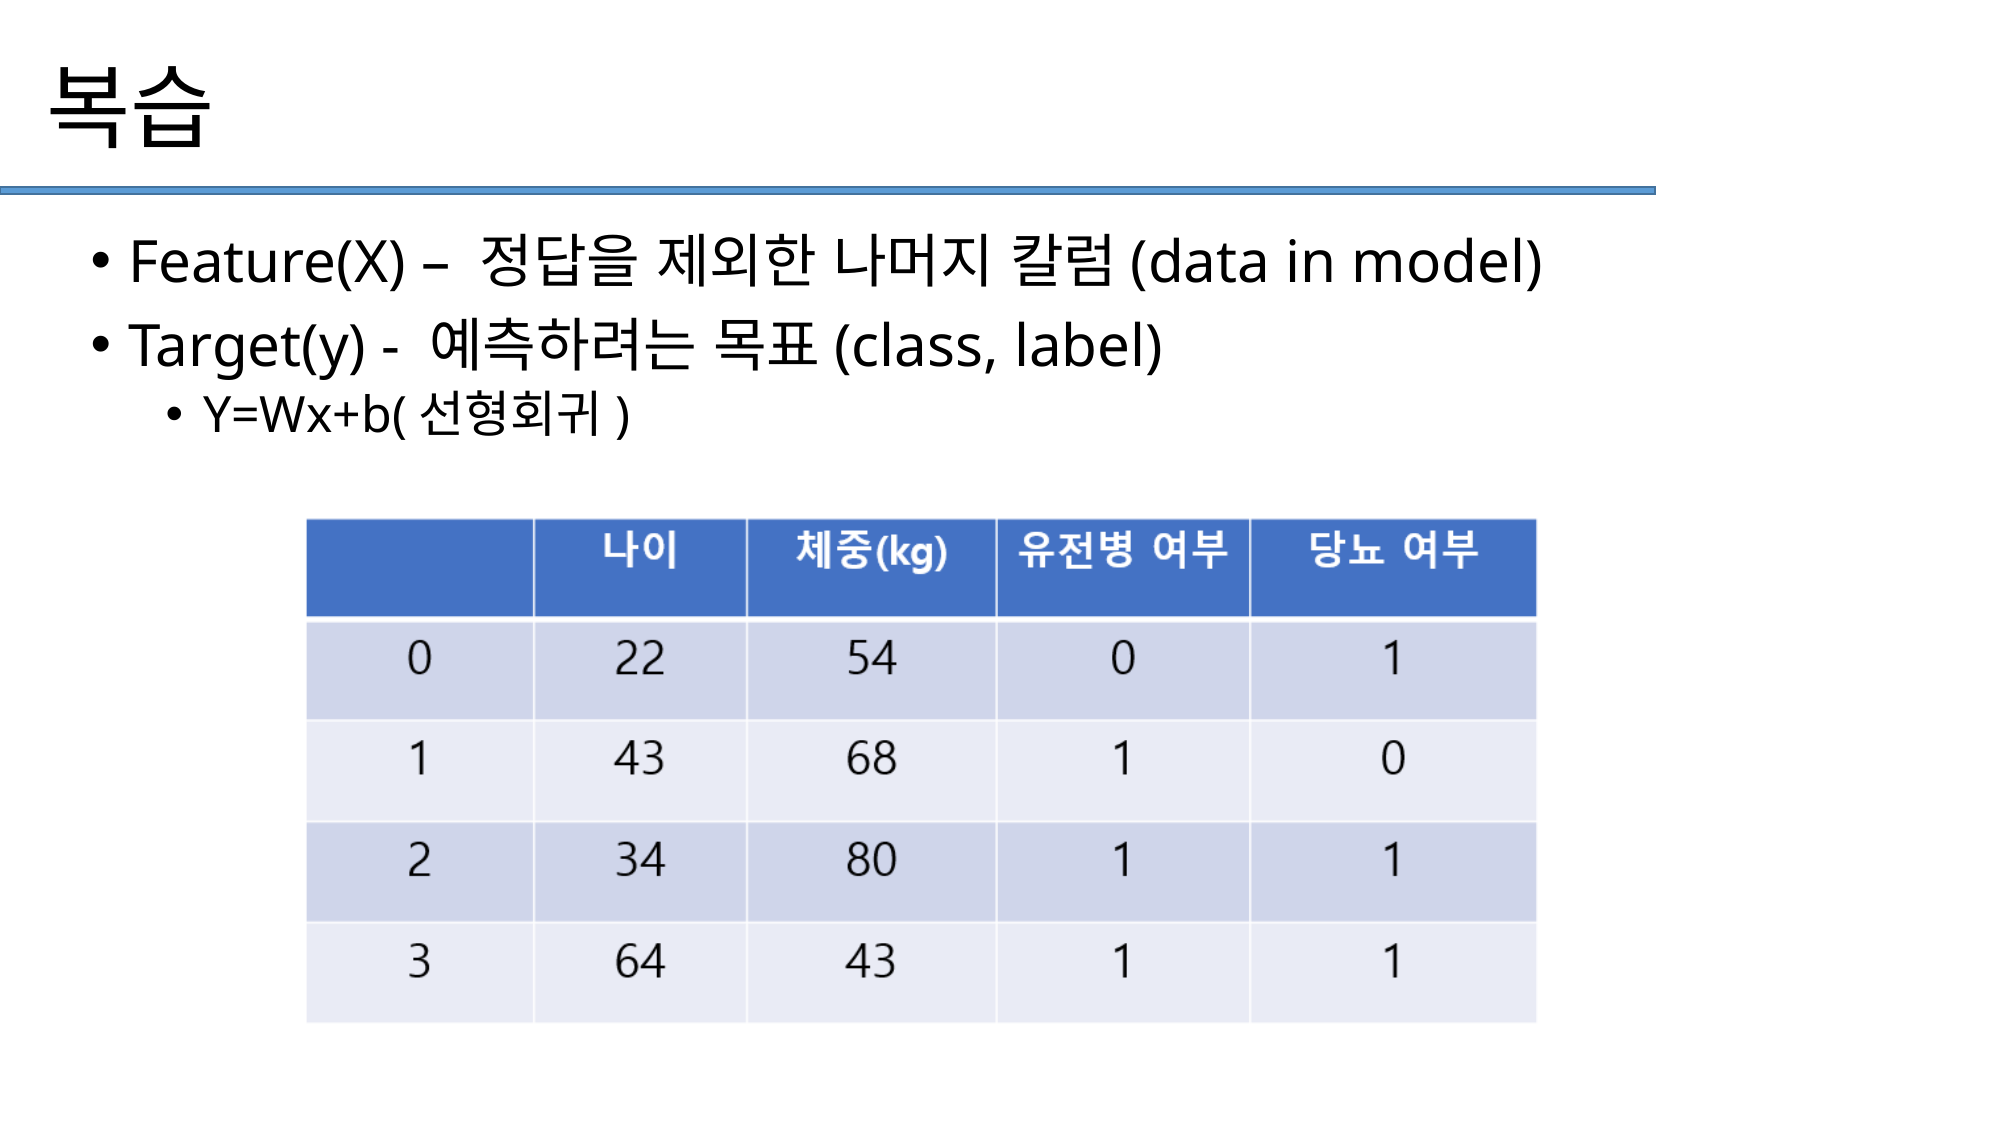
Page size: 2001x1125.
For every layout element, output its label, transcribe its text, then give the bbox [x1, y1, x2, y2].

list Feature(X) – 정답을 제외한 나머지 칼럼(data in model) Target(y) - 예측하려는 목표(class, label) Y=Wx+b(선형회귀) [75, 224, 1801, 939]
text_box [0, 186, 1656, 195]
title 복습 [31, 3, 1757, 221]
picture [295, 503, 1556, 1037]
